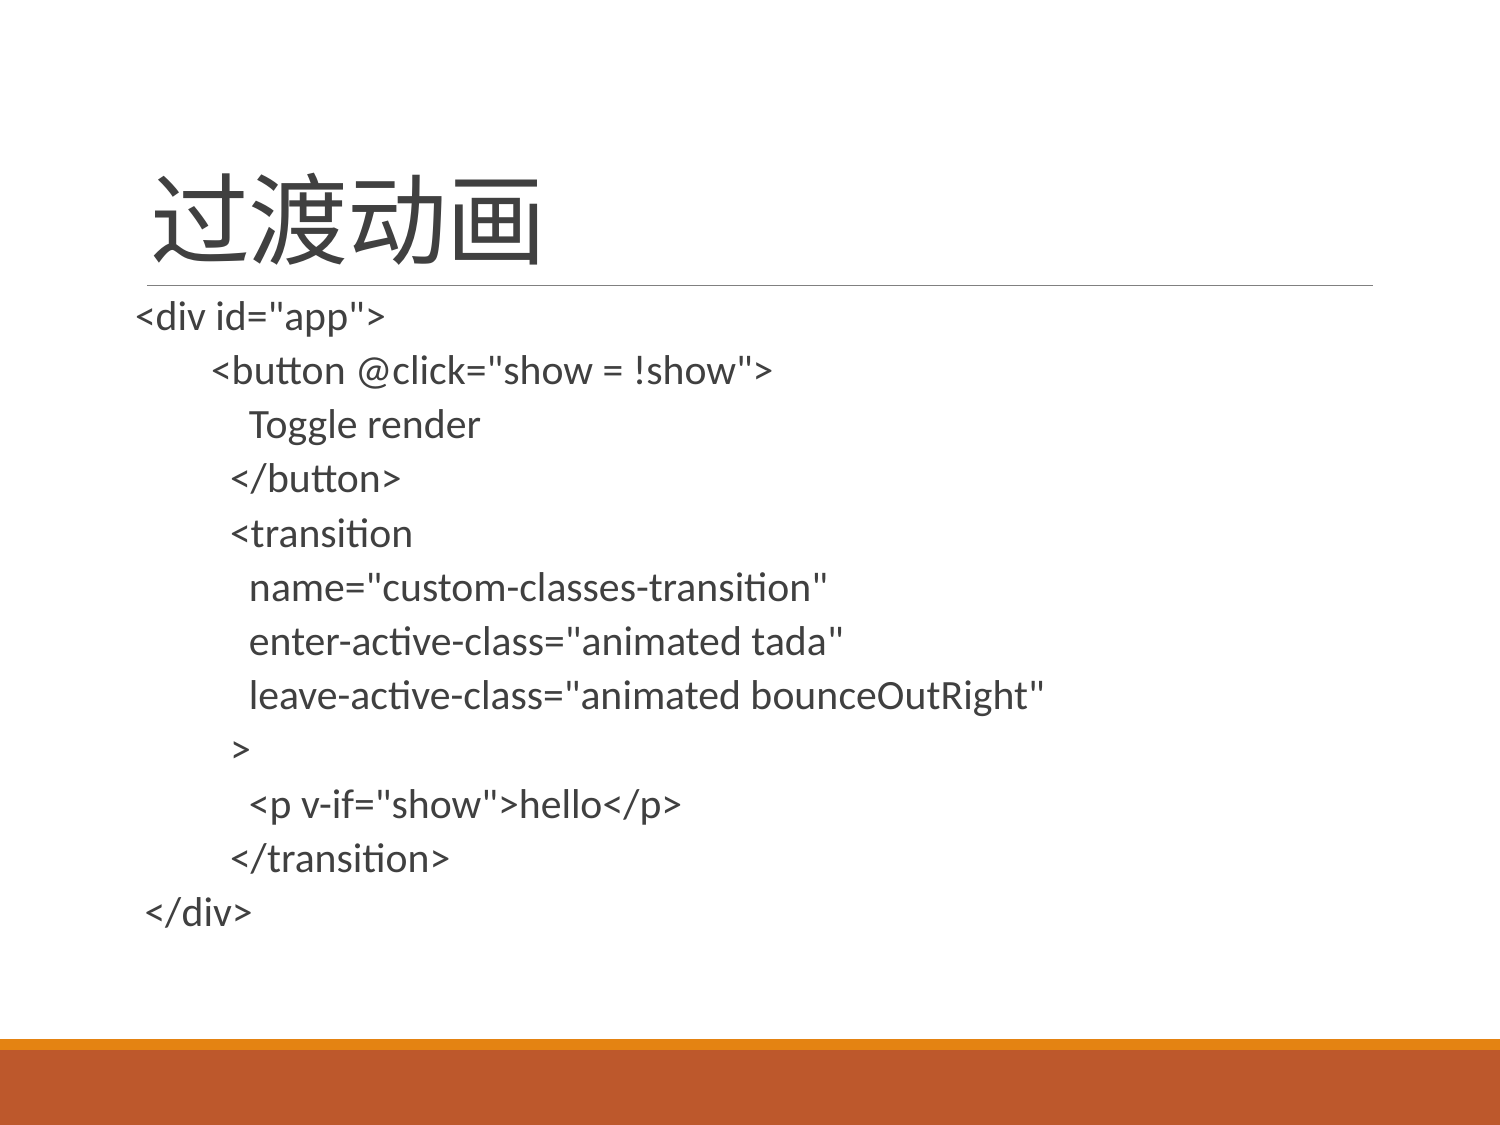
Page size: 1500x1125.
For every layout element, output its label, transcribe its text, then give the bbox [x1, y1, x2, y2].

title 过渡动画 [135, 47, 1373, 285]
list <div id="app"> <button @click="show = !show"> Toggle render </button> <transition name="custom-classes-transition" enter-active-class="animated tada" leave-active-class="animated bounceOutRight" > <p v-if="show">hello</p> </transition> </div> [135, 302, 1373, 963]
